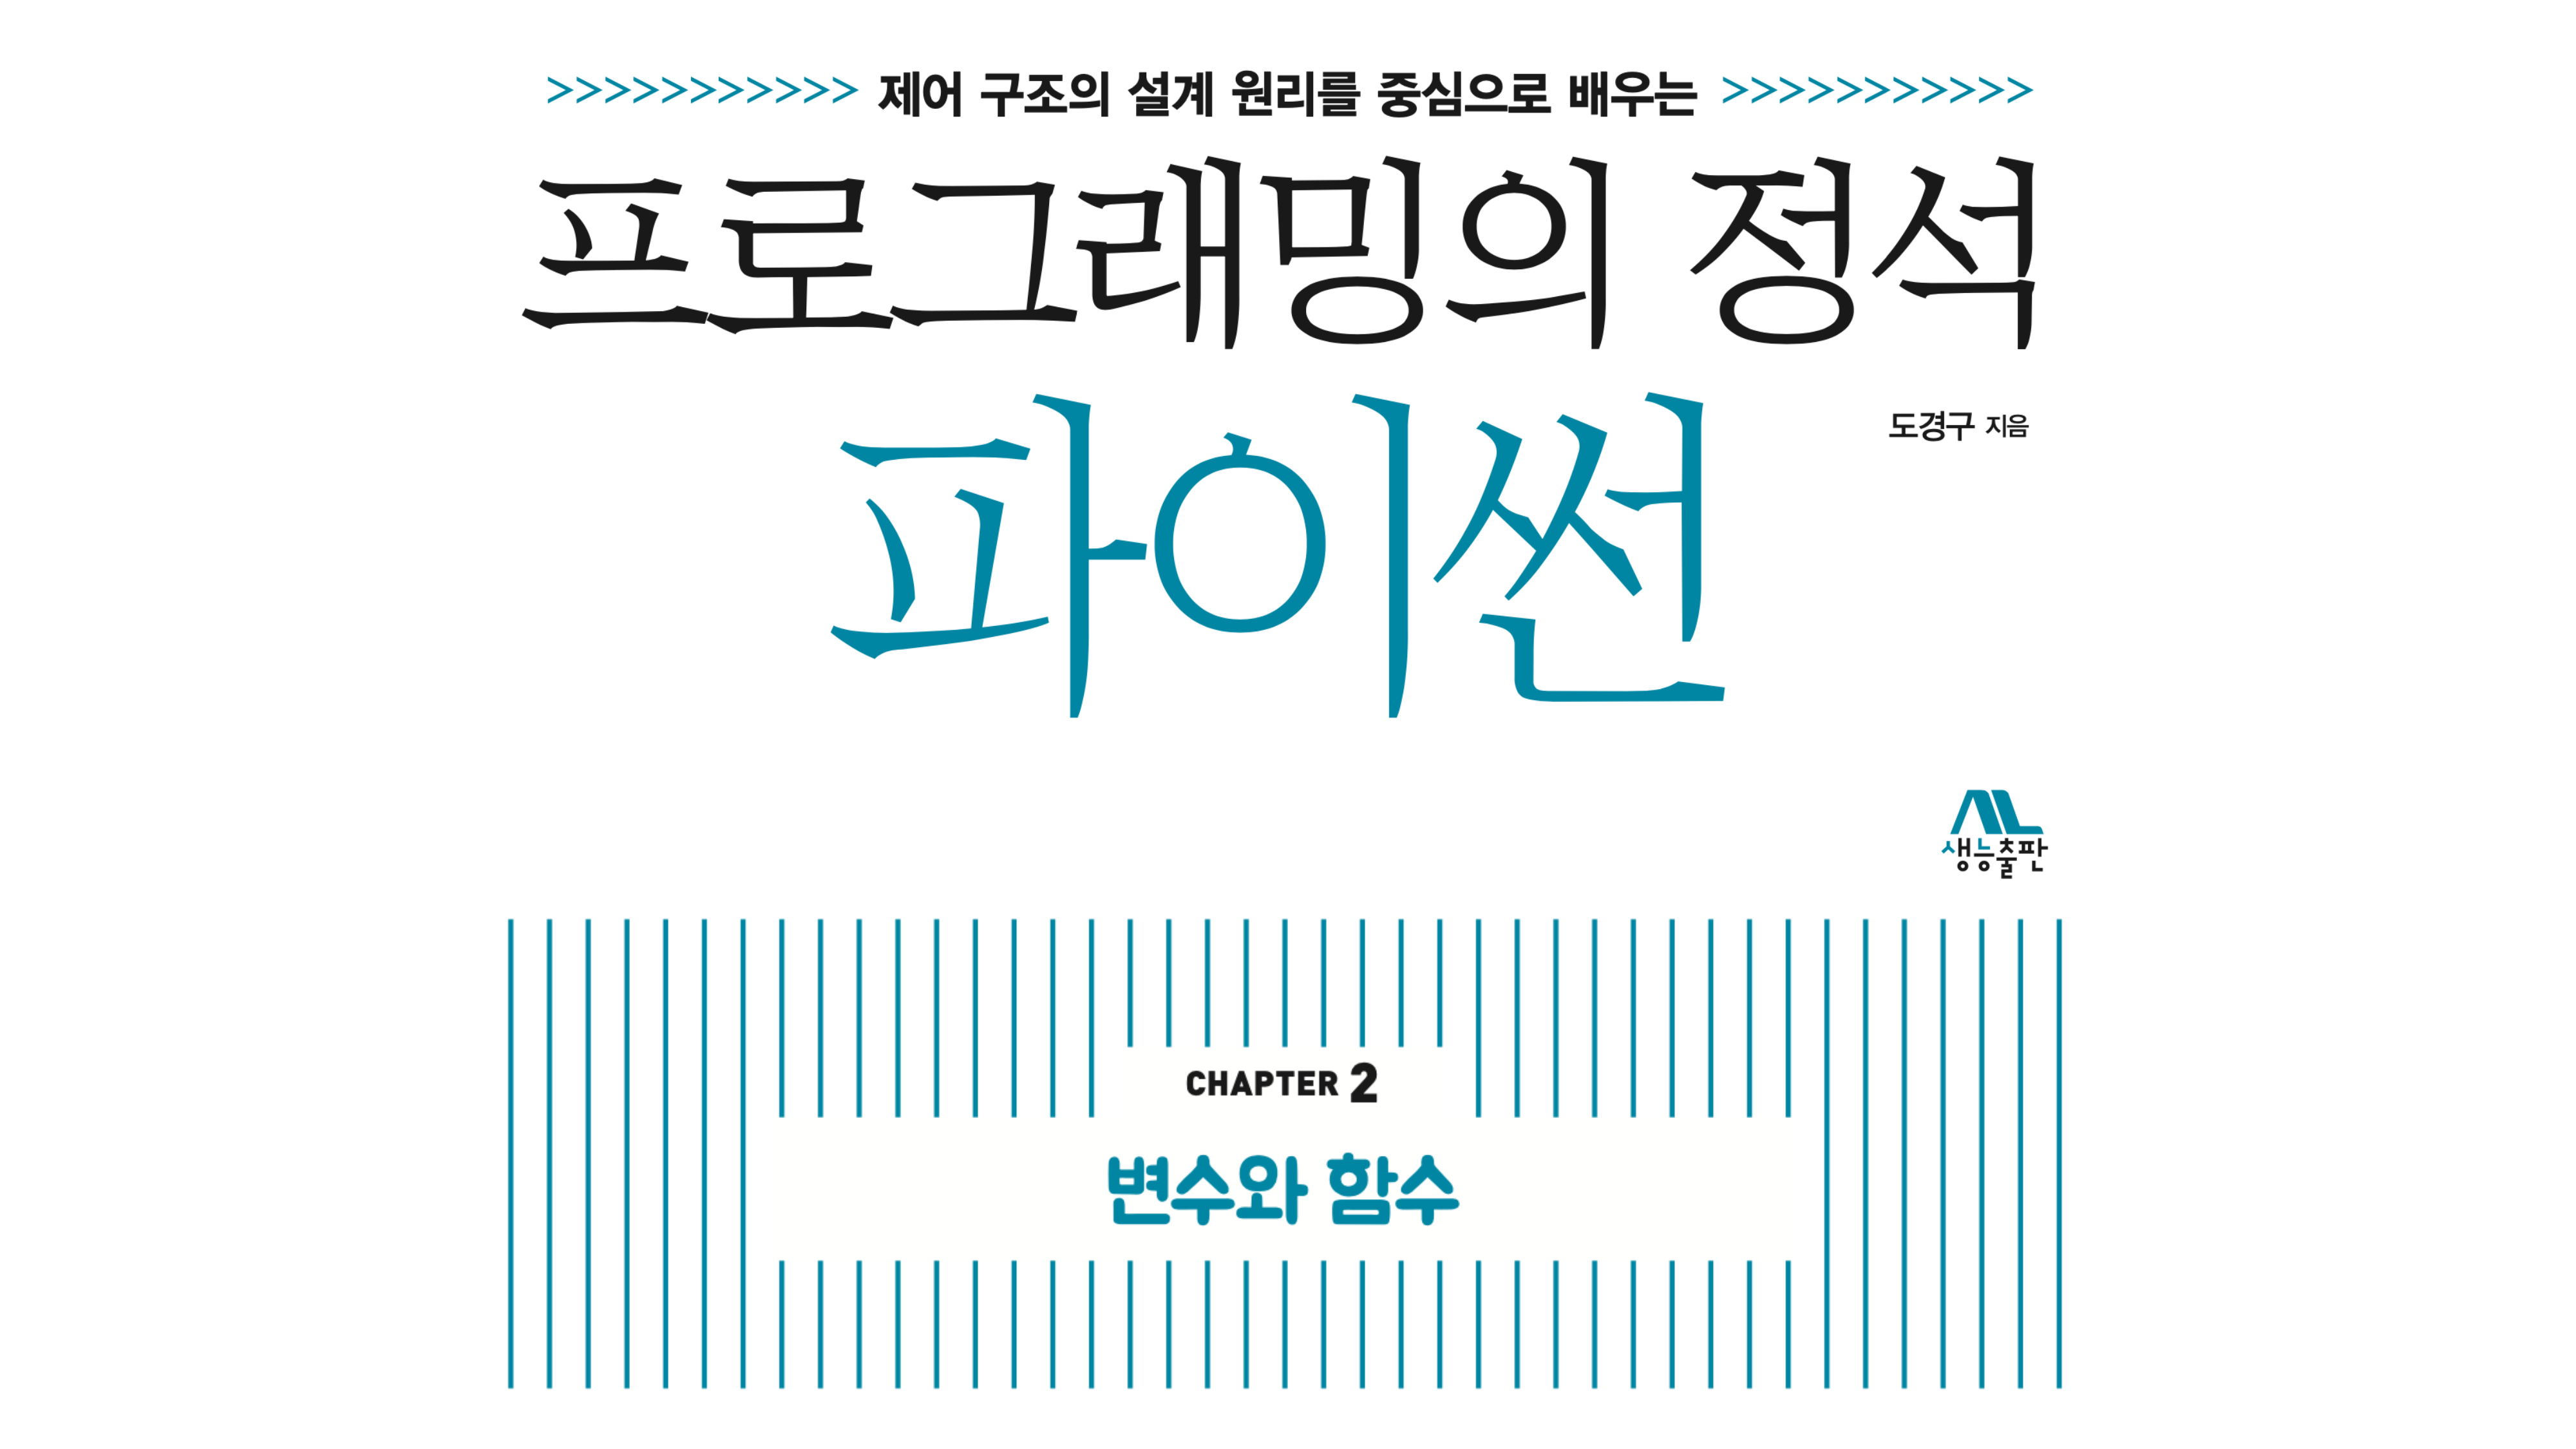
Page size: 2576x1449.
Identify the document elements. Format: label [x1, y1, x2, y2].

text_box [497, 46, 2079, 1398]
